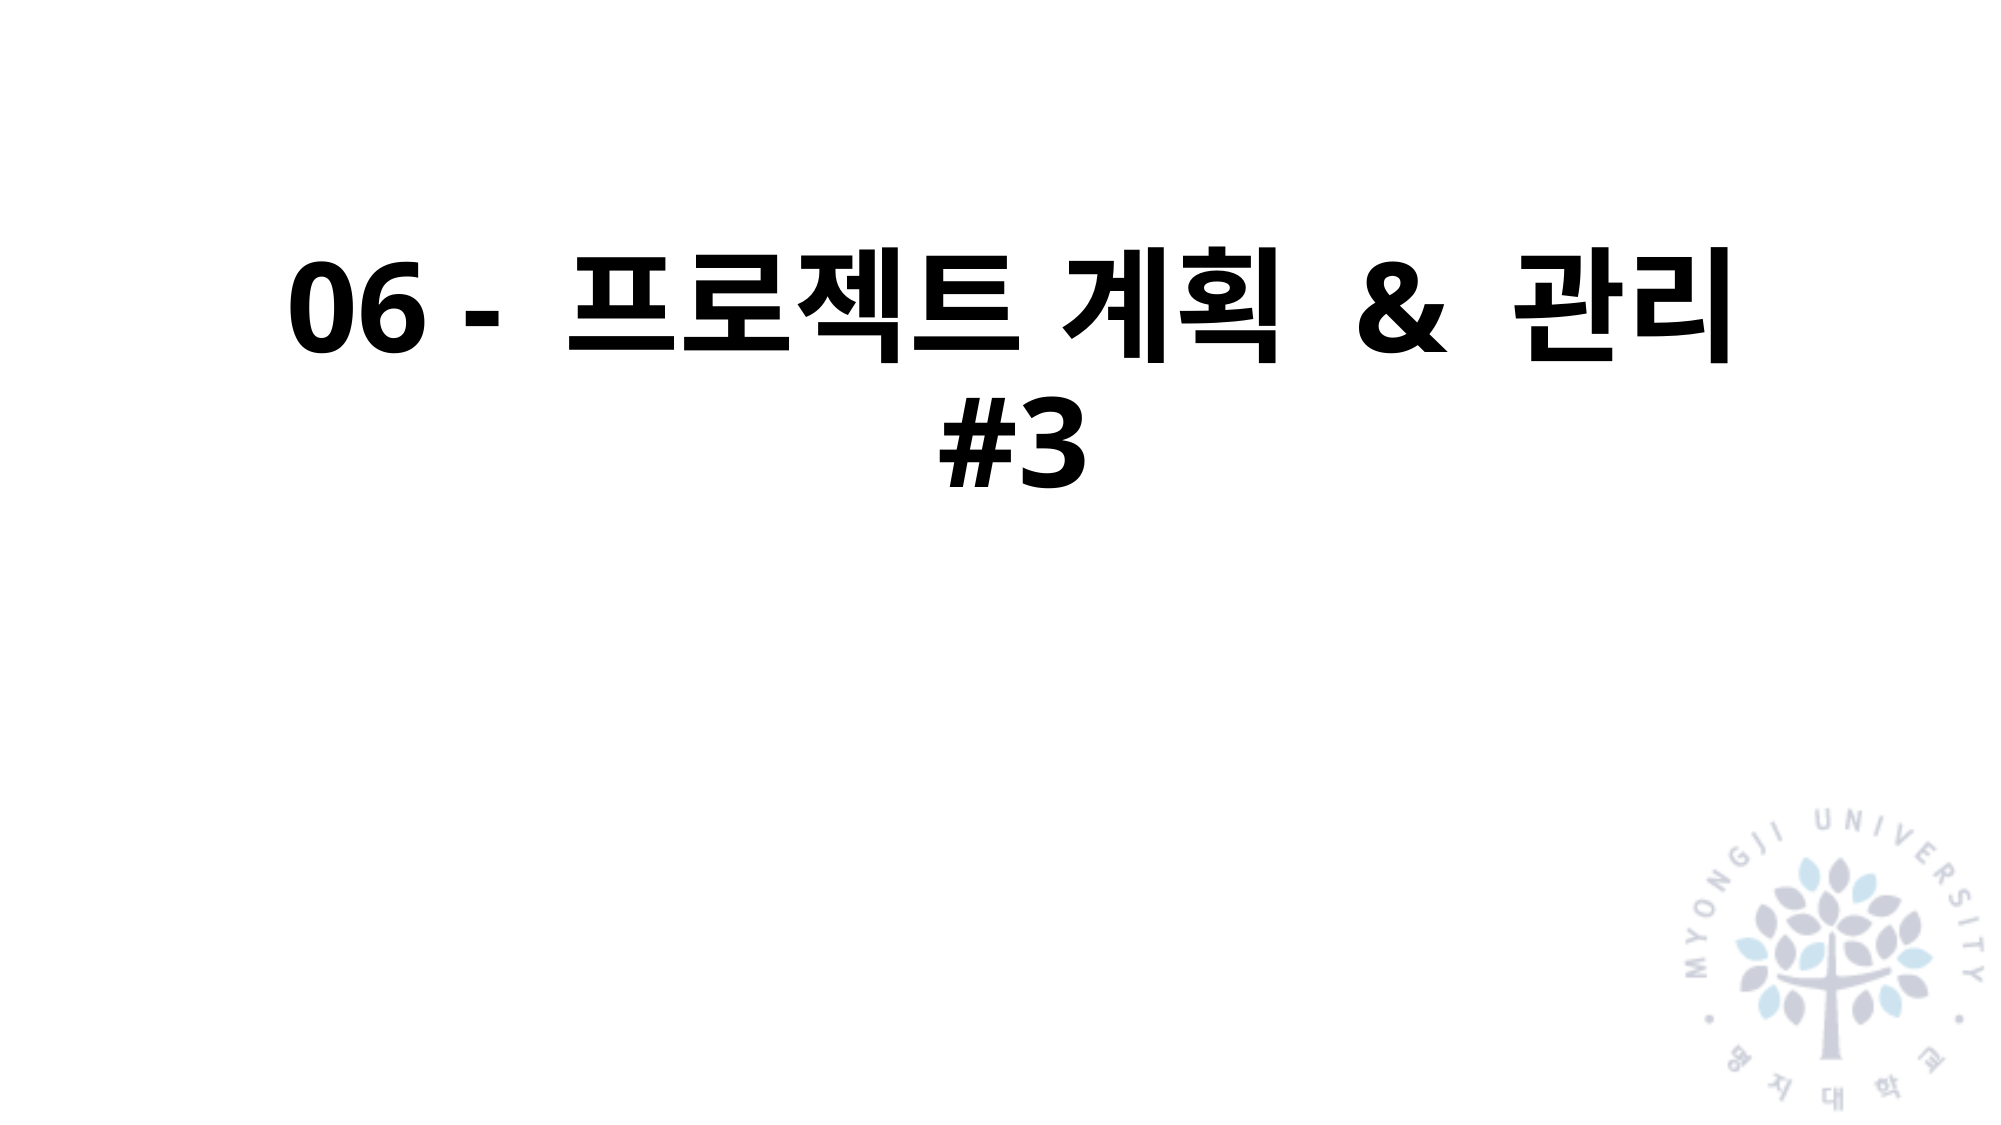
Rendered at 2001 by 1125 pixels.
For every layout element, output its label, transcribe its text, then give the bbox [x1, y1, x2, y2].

title 06 - 프로젝트 계획 & 관리 #3 [199, 184, 1828, 576]
